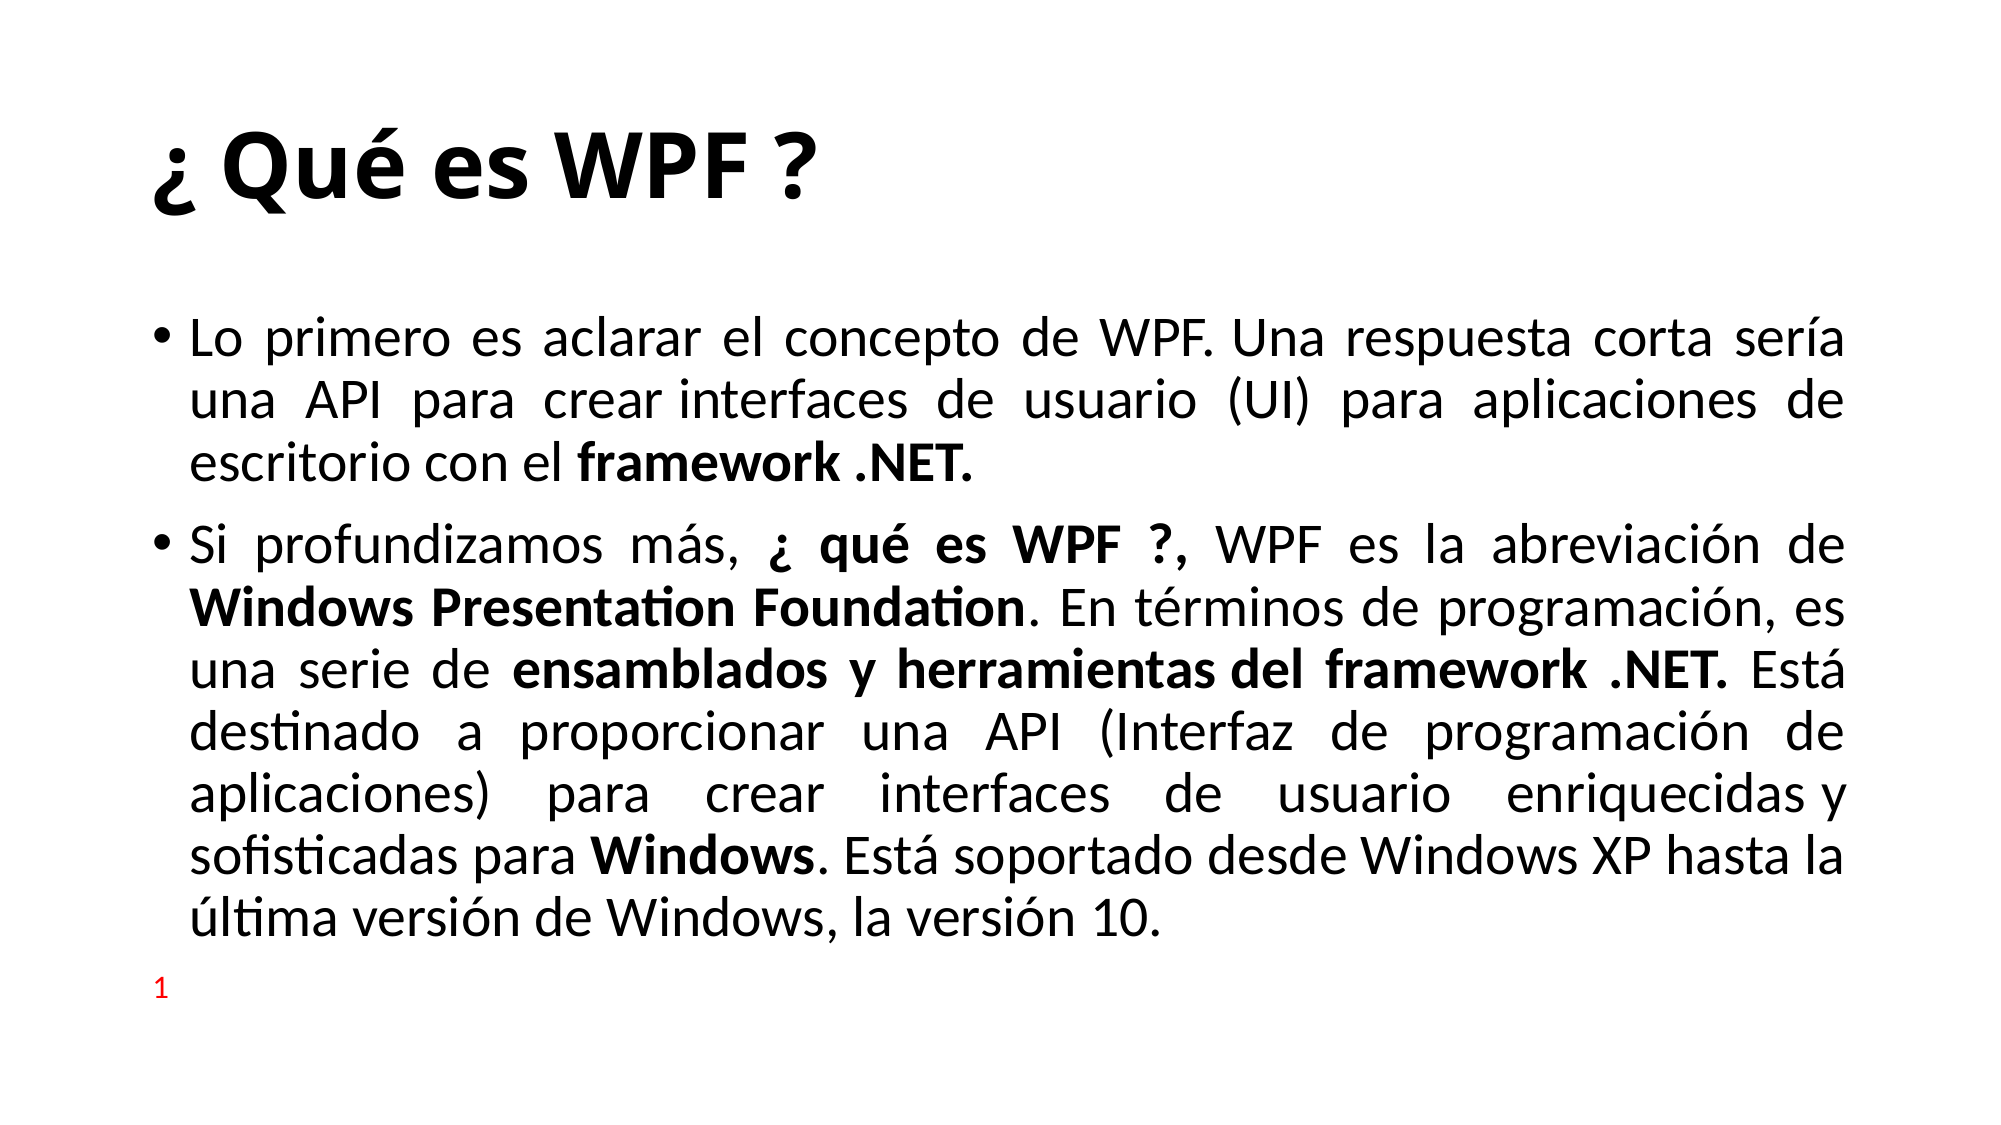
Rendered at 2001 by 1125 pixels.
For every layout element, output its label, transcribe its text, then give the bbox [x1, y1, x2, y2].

title ¿ Qué es WPF ? [137, 59, 1863, 278]
list Lo primero es aclarar el concepto de WPF. Una respuesta corta sería una API para crear interfaces de usuario (UI) para aplicaciones de escritorio con el framework .NET. Si profundizamos más, ¿ qué es WPF ?, WPF es la abreviación de Windows Presentation Foundation. En términos de programación, es una serie de ensamblados y herramientas del framework .NET. Está destinado a proporcionar una API (Interfaz de programación de aplicaciones) para crear interfaces de usuario enriquecidas y sofisticadas para Windows. Está soportado desde Windows XP hasta la última versión de Windows, la versión 10. 1 [137, 299, 1863, 1014]
